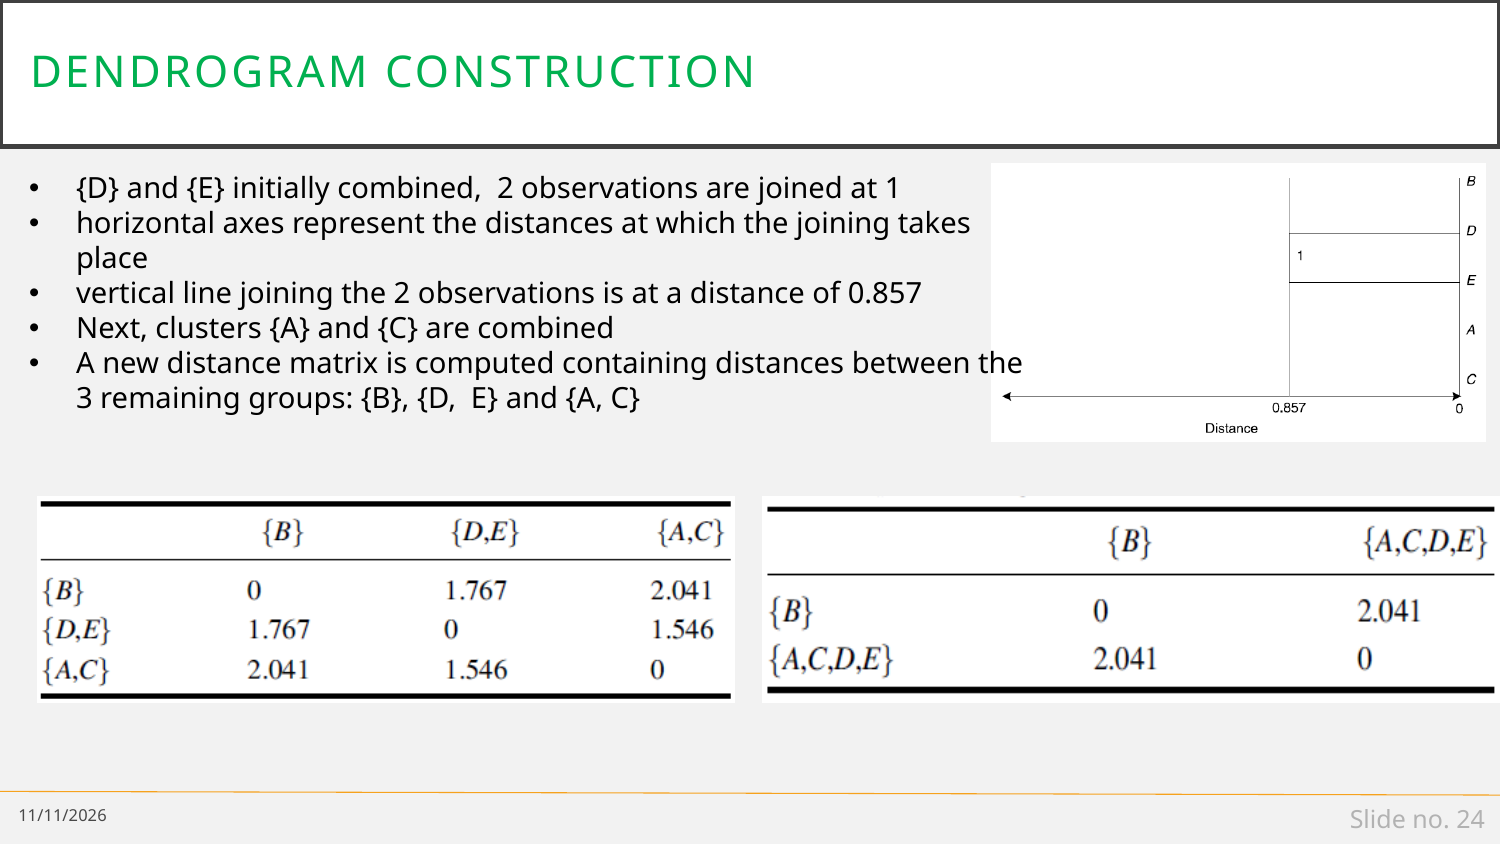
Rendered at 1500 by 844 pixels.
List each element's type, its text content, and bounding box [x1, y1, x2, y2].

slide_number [0, 796, 122, 837]
slide_number Slide no. 24 [1162, 797, 1500, 843]
picture [37, 496, 735, 703]
title dendrogram construction [0, 0, 1500, 149]
text_box {D} and {E} initially combined, 2 observations are joined at 1 horizontal axes represent the distances at which the joining takes place vertical line joining the 2 observations is at a distance of 0.857 Next, clusters {A} and {C} are combined A new distance matrix is computed containing distances between the 3 remaining groups: {B}, {D, E} and {A, C} [14, 162, 1048, 422]
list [991, 163, 1486, 442]
picture [762, 496, 1500, 703]
